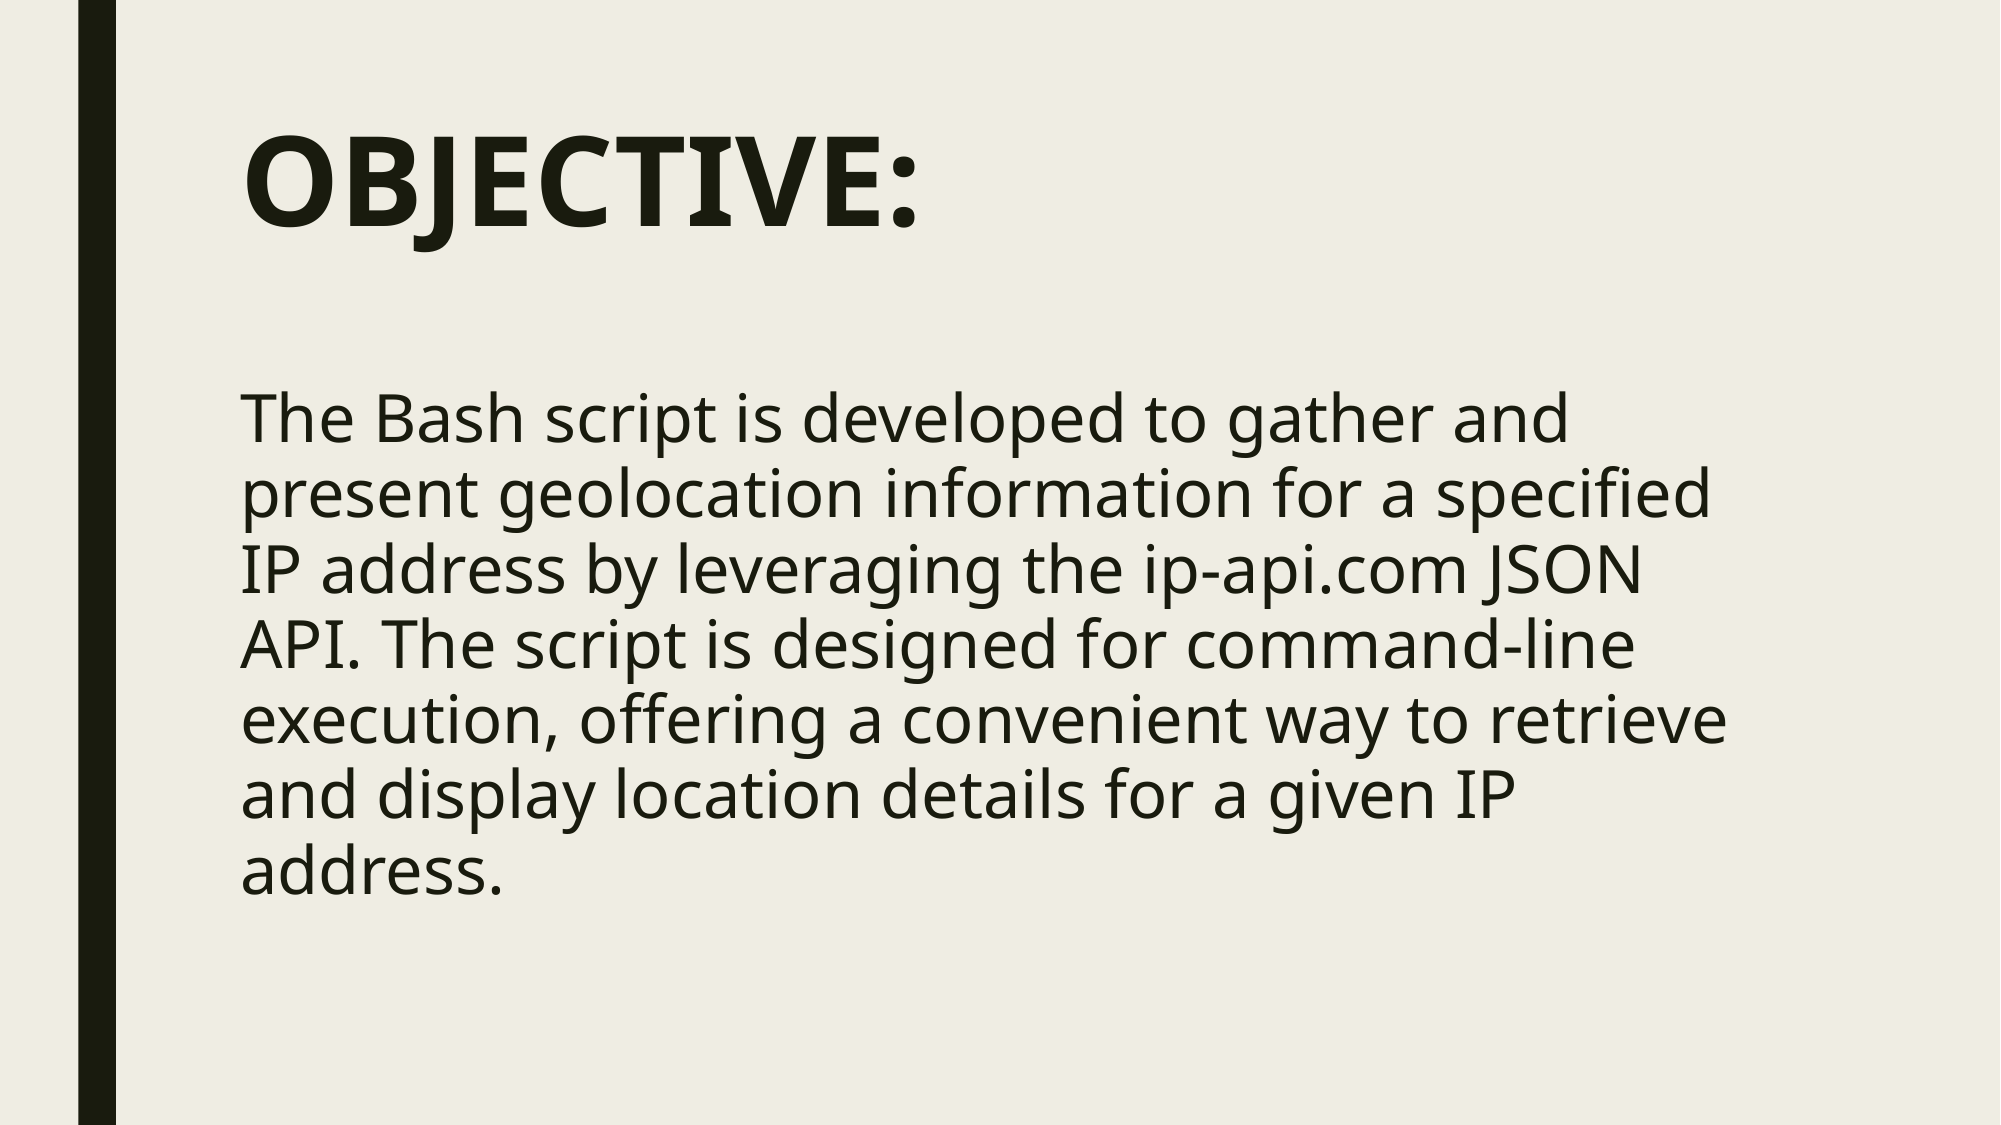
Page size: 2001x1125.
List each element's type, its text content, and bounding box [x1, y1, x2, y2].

list The Bash script is developed to gather and present geolocation information for a specified IP address by leveraging the ip-api.com JSON API. The script is designed for command-line execution, offering a convenient way to retrieve and display location details for a given IP address. [225, 375, 1800, 963]
title OBJECTIVE: [225, 112, 1800, 357]
